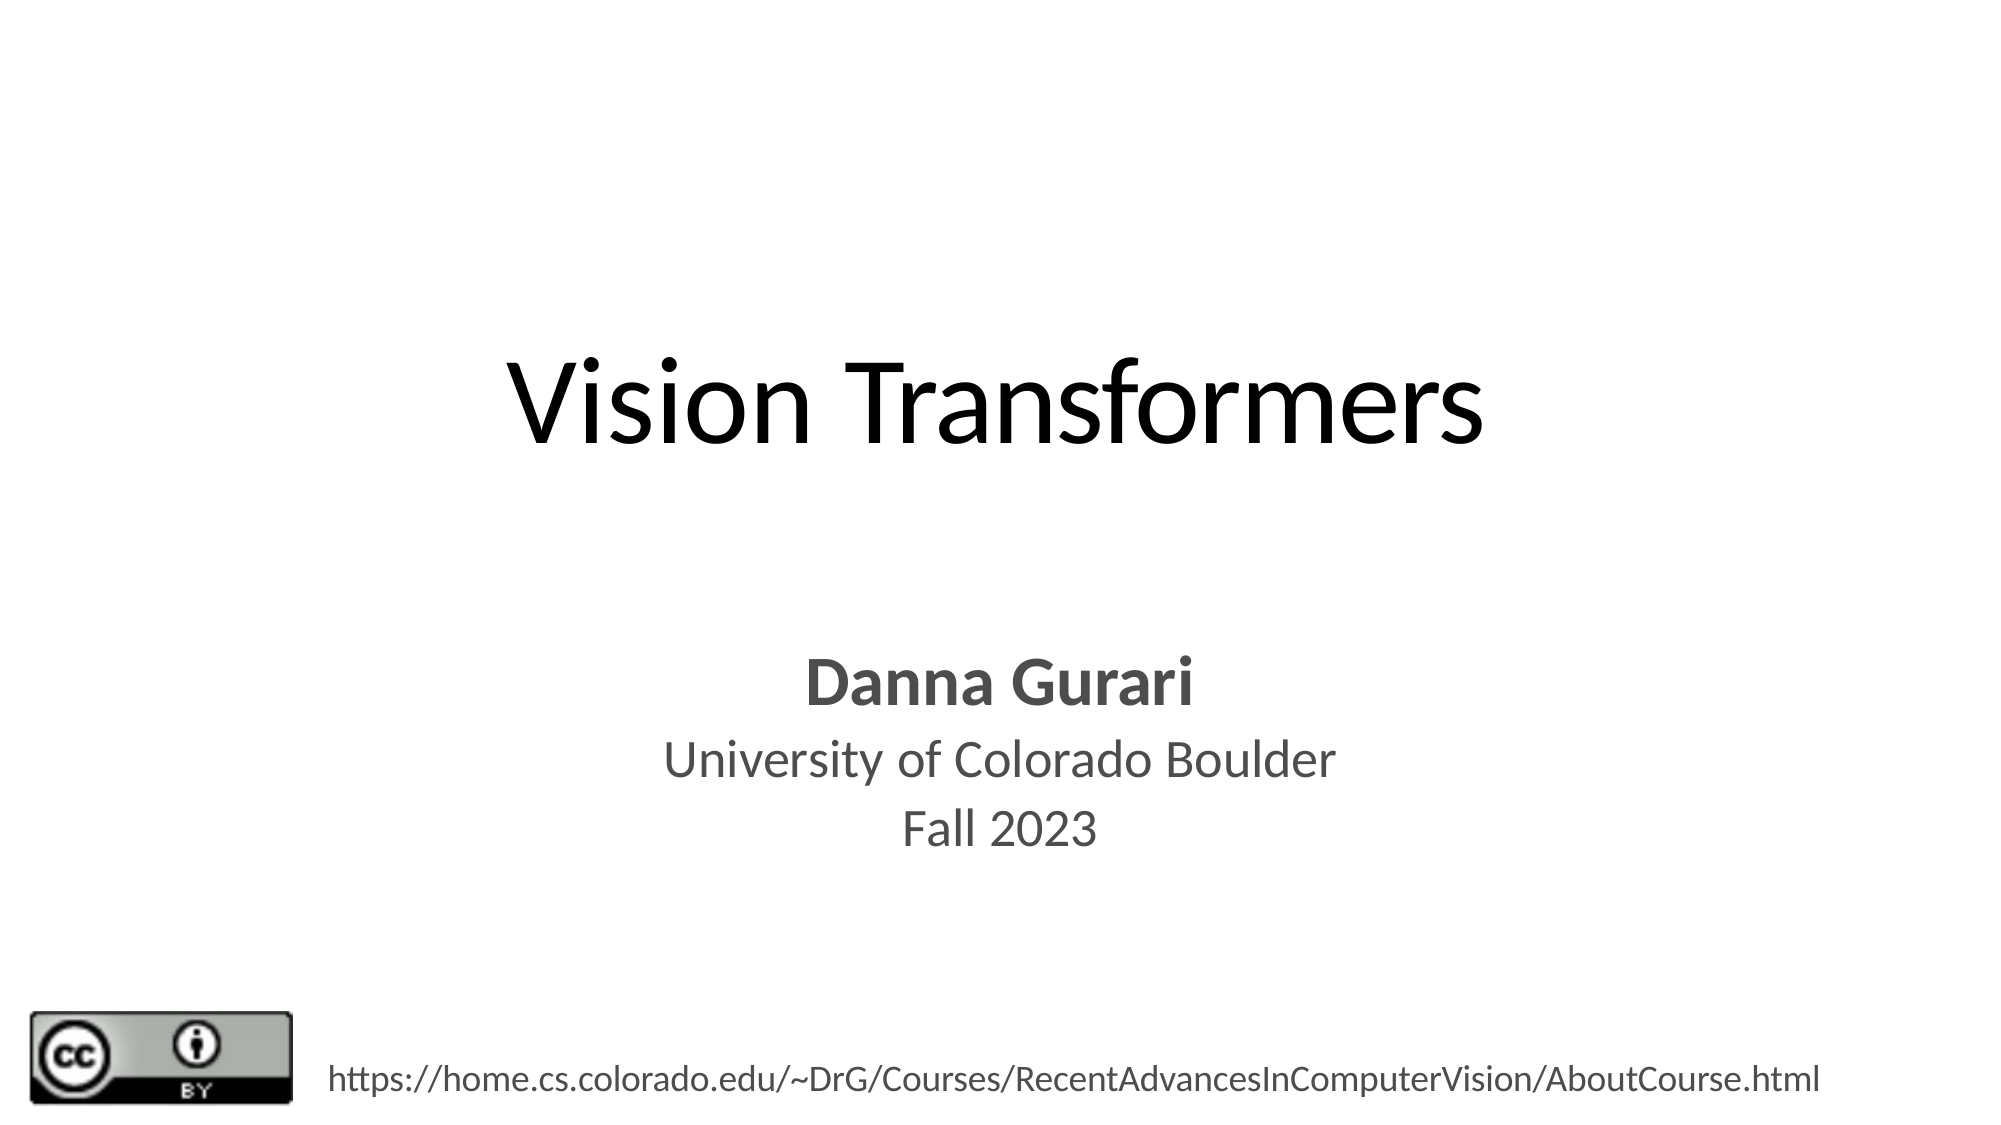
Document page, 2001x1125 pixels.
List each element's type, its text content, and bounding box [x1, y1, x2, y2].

title Vision Transformers [504, 316, 1496, 507]
text_box https://home.cs.colorado.edu/~DrG/Courses/RecentAdvancesInComputerVision/AboutCourse.html [325, 1051, 1846, 1099]
picture [29, 1011, 294, 1106]
text_box Danna Gurari University of Colorado Boulder Fall 2023 [660, 626, 1340, 857]
